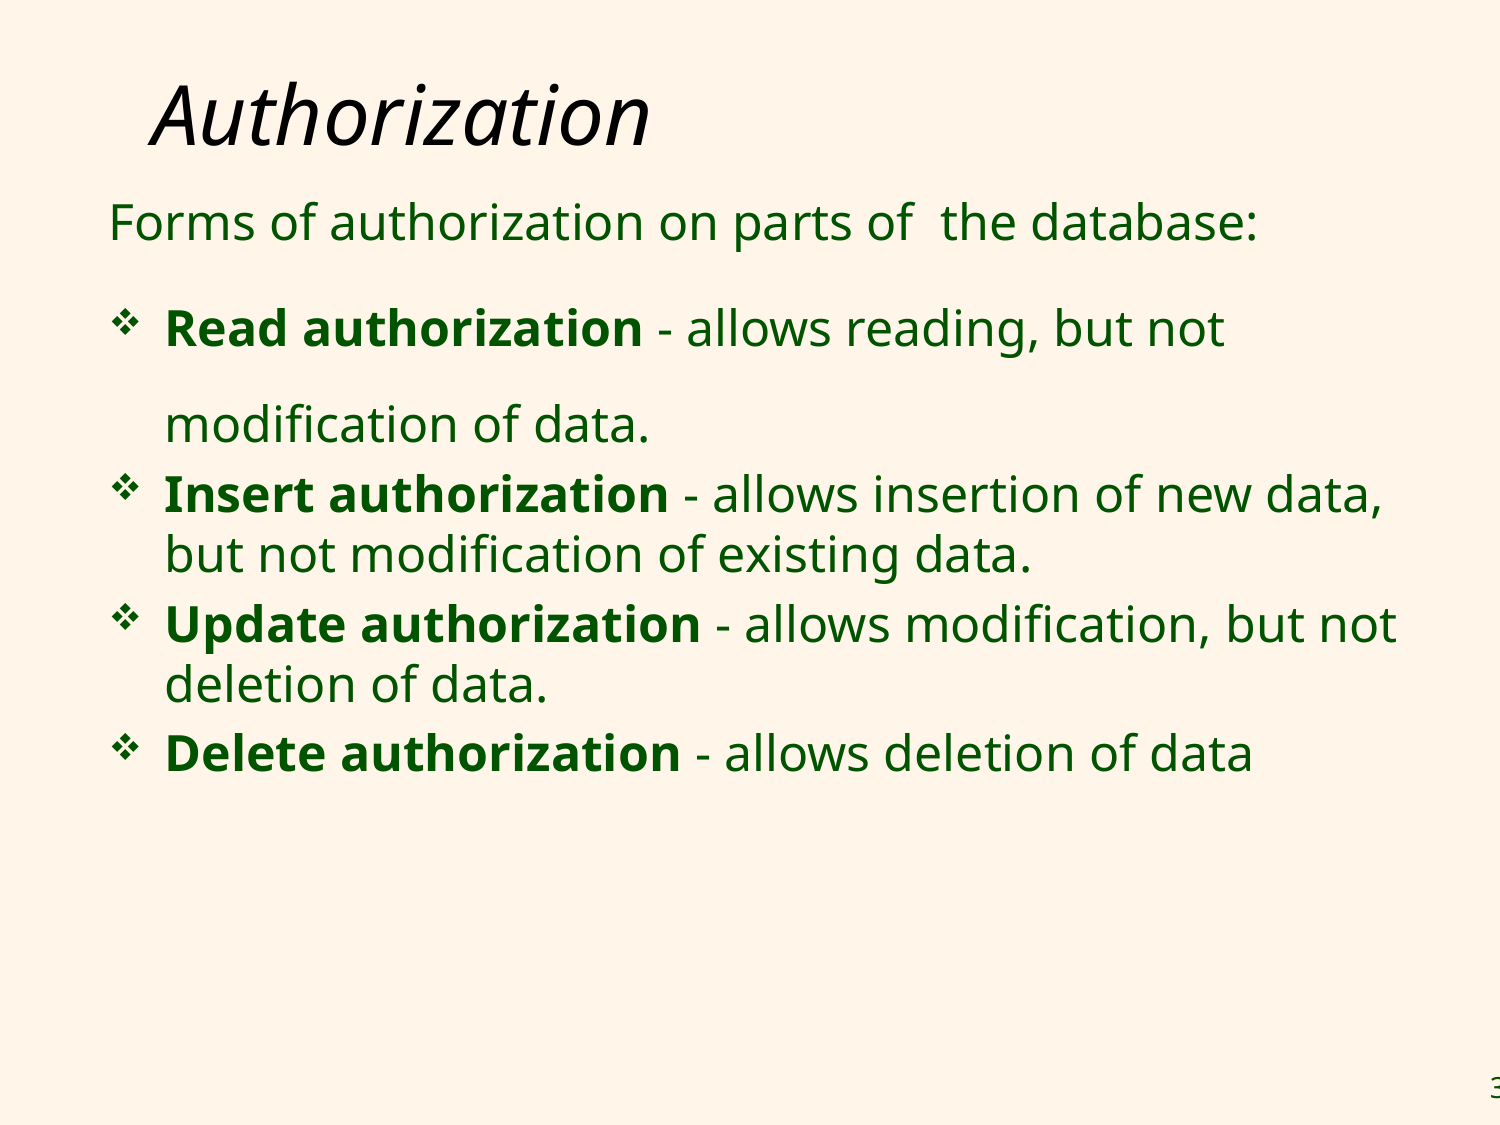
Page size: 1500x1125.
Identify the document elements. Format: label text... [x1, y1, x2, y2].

list Forms of authorization on parts of the database: Read authorization - allows reading, but not modification of data. Insert authorization - allows insertion of new data, but not modification of existing data. Update authorization - allows modification, but not deletion of data. Delete authorization - allows deletion of data [93, 182, 1426, 983]
title Authorization [137, 44, 1413, 181]
